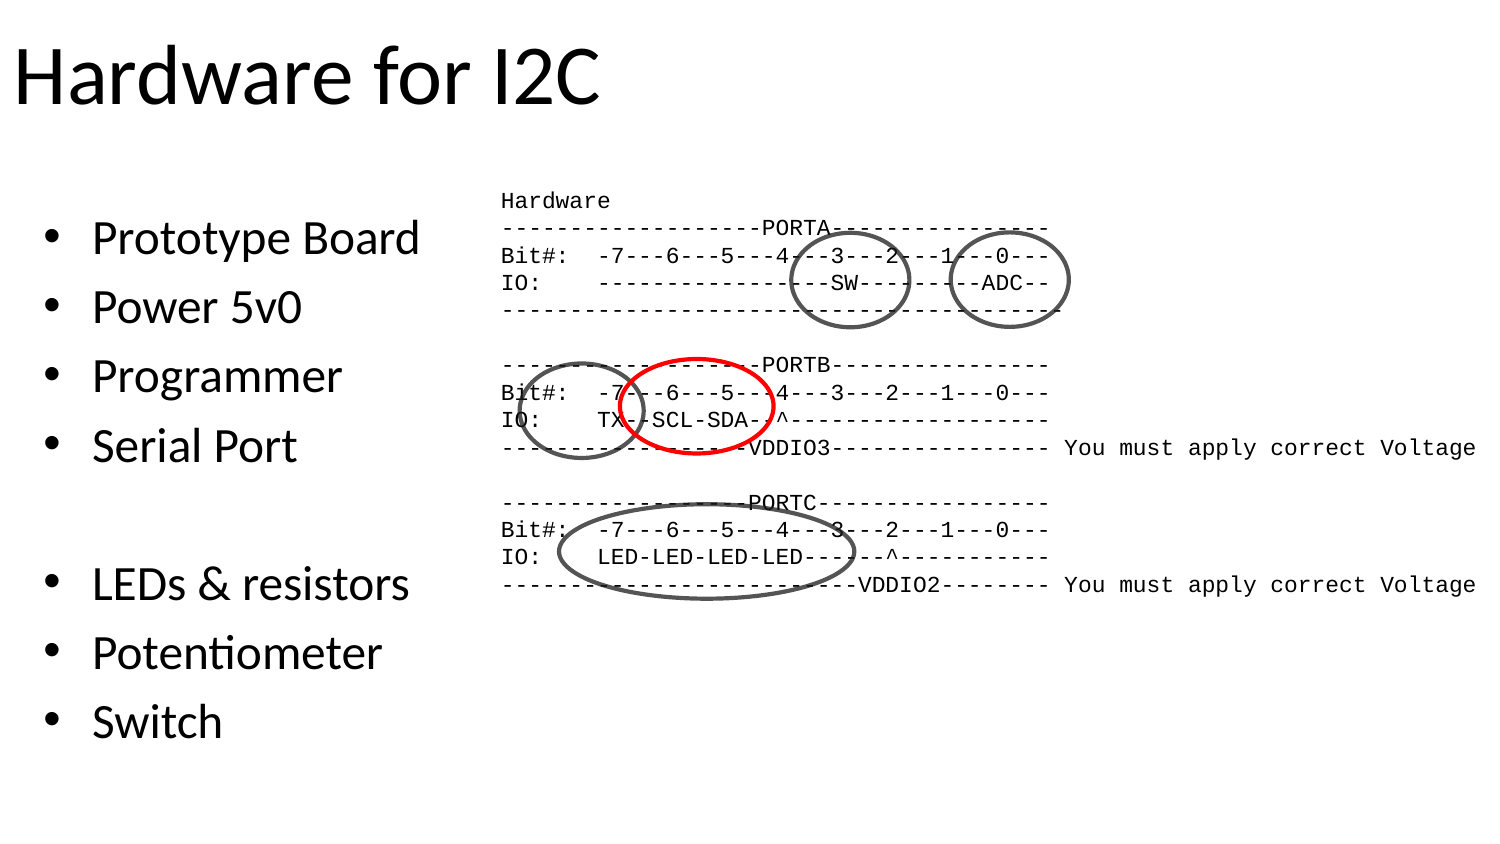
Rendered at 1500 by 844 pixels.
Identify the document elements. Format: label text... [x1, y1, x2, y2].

text_box [617, 356, 776, 456]
text_box [556, 502, 857, 601]
text_box [948, 230, 1071, 329]
text_box Hardware -------------------PORTA---------------- Bit#: -7---6---5---4---3---2---1---0--- IO: -----------------SW---------ADC-- ----------------------------------------- -------------------PORTB---------------- Bit#: -7---6---5---4---3---2---1---0--- IO: TX--SCL-SDA--^------------------- ------------------VDDIO3---------------- You must apply correct Voltage ------------------PORTC----------------- Bit#: -7---6---5---4---3---2---1---0--- IO: LED-LED-LED-LED------^----------- --------------------------VDDIO2-------- You must apply correct Voltage [431, 177, 1500, 660]
text_box [517, 361, 636, 461]
title Hardware for I2C [0, 0, 1350, 141]
text_box [789, 230, 912, 330]
list Prototype Board Power 5v0 Programmer Serial Port LEDs & resistors Potentiometer Switch [29, 198, 1380, 756]
